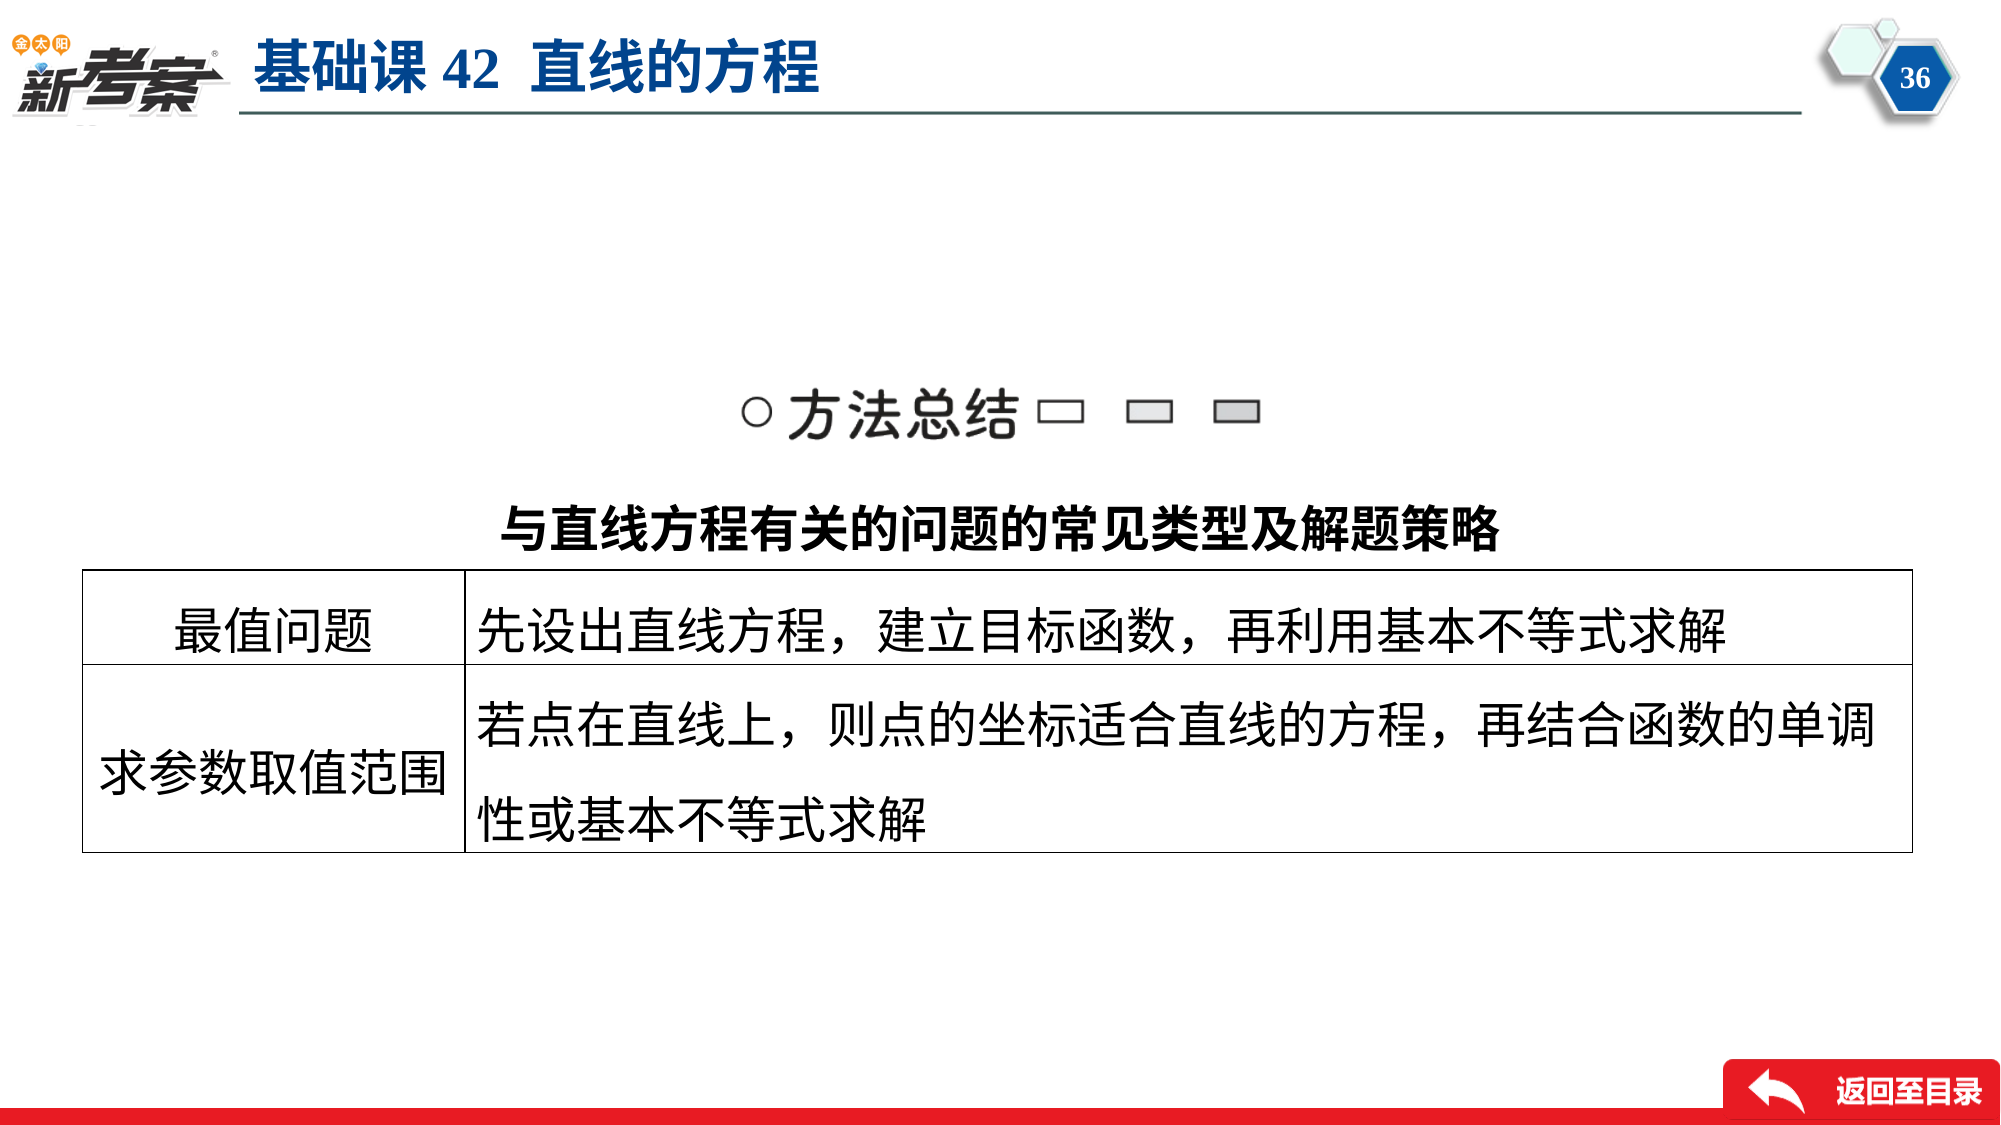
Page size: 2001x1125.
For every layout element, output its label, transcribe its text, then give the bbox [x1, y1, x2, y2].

text_box 与直线方程有关的问题的常见类型及解题策略 [82, 467, 1917, 549]
picture [0, 0, 2001, 1125]
table_header 最值问题 [83, 571, 464, 664]
table_header 先设出直线方程，建立目标函数，再利用基本不等式求解 [466, 571, 1912, 664]
table_cell 求参数取值范围 [83, 665, 464, 852]
table_cell 若点在直线上，则点的坐标适合直线的方程，再结合函数的单调 性或基本不等式求解 [466, 665, 1912, 852]
